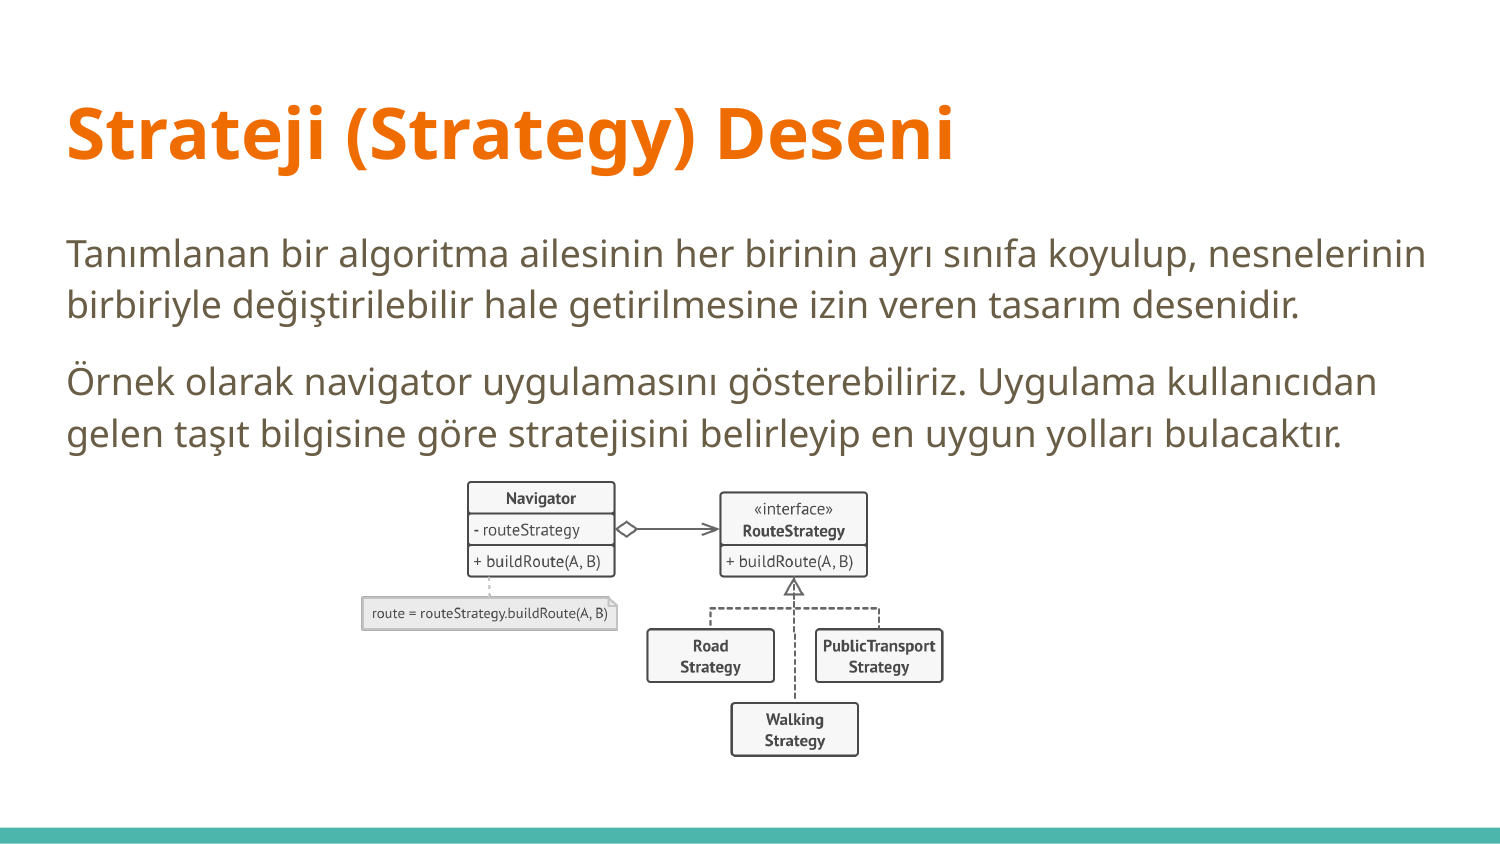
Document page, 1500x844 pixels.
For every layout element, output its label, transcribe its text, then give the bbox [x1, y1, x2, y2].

picture [352, 470, 952, 766]
list Tanımlanan bir algoritma ailesinin her birinin ayrı sınıfa koyulup, nesnelerinin birbiriyle değiştirilebilir hale getirilmesine izin veren tasarım desenidir. Örnek olarak navigator uygulamasını gösterebiliriz. Uygulama kullanıcıdan gelen taşıt bilgisine göre stratejisini belirleyip en uygun yolları bulacaktır. [51, 207, 1449, 472]
title Strateji (Strategy) Deseni [51, 72, 1449, 189]
